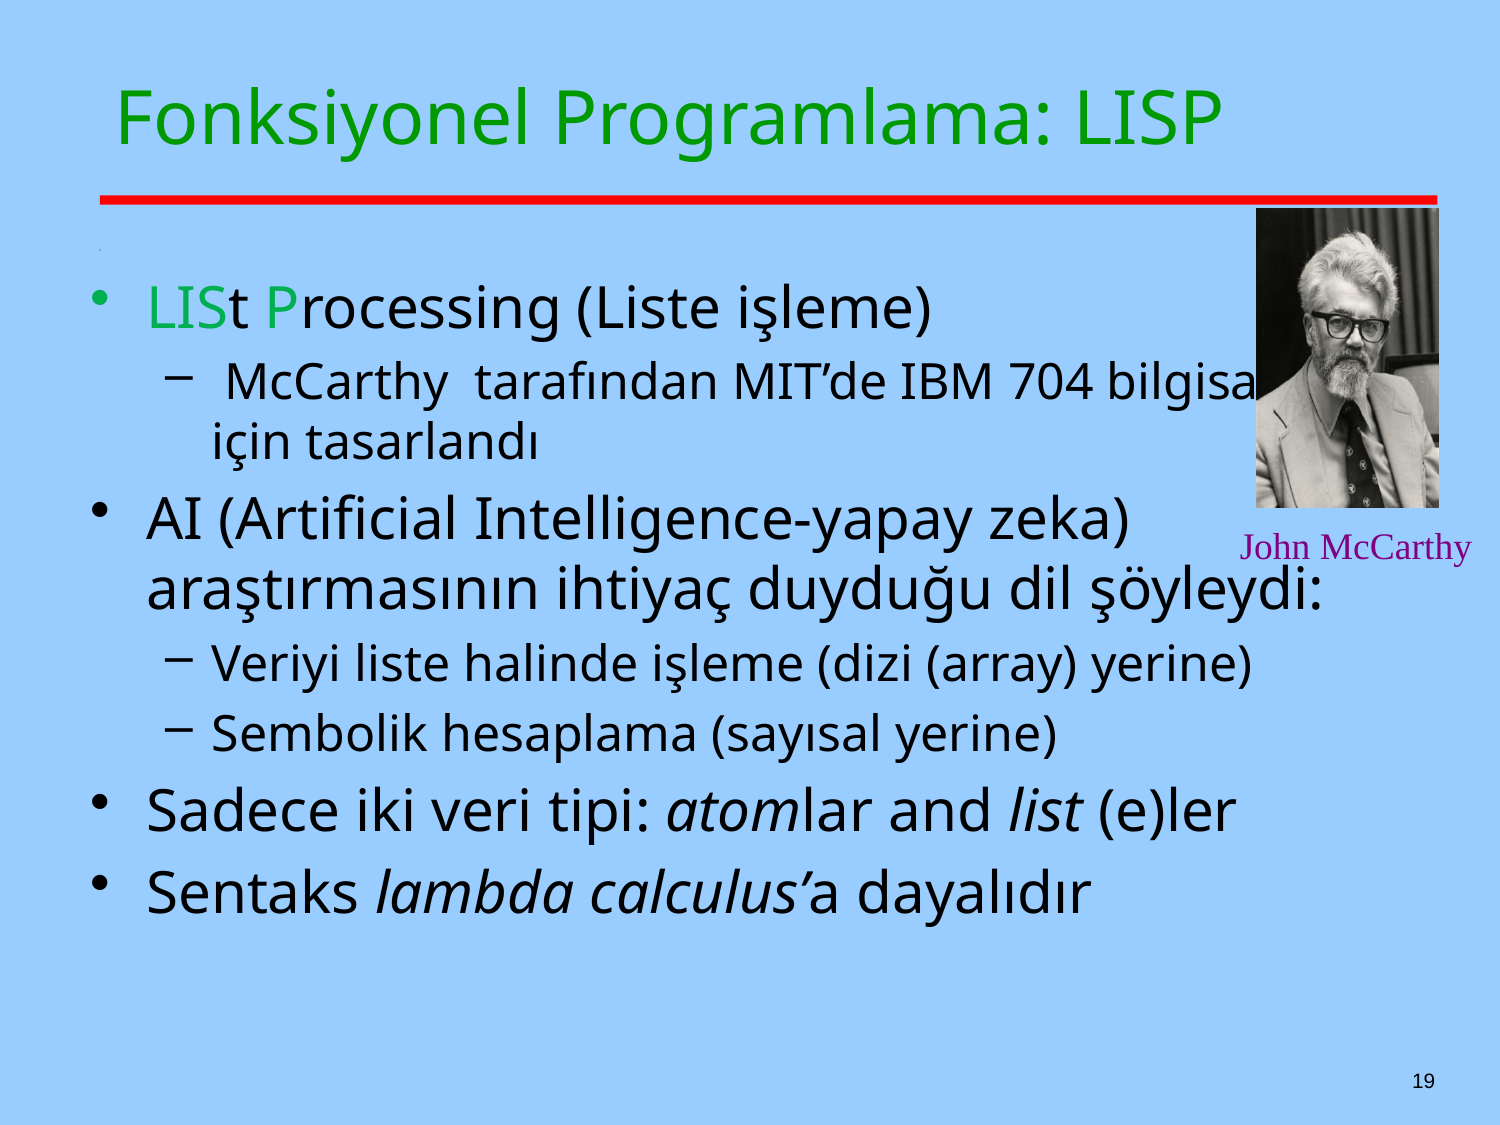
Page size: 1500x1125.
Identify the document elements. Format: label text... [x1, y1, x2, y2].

list LISt Processing (Liste işleme) McCarthy tarafından MIT’de IBM 704 bilgisayarlar için tasarlandı AI (Artificial Intelligence-yapay zeka) araştırmasının ihtiyaç duyduğu dil şöyleydi: Veriyi liste halinde işleme (dizi (array) yerine) Sembolik hesaplama (sayısal yerine) Sadece iki veri tipi: atomlar and list (e)ler Sentaks lambda calculus’a dayalıdır [74, 262, 1413, 1013]
slide_number 19 [1137, 1024, 1451, 1101]
title Fonksiyonel Programlama: LISP [99, 62, 1438, 251]
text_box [1224, 208, 1500, 576]
